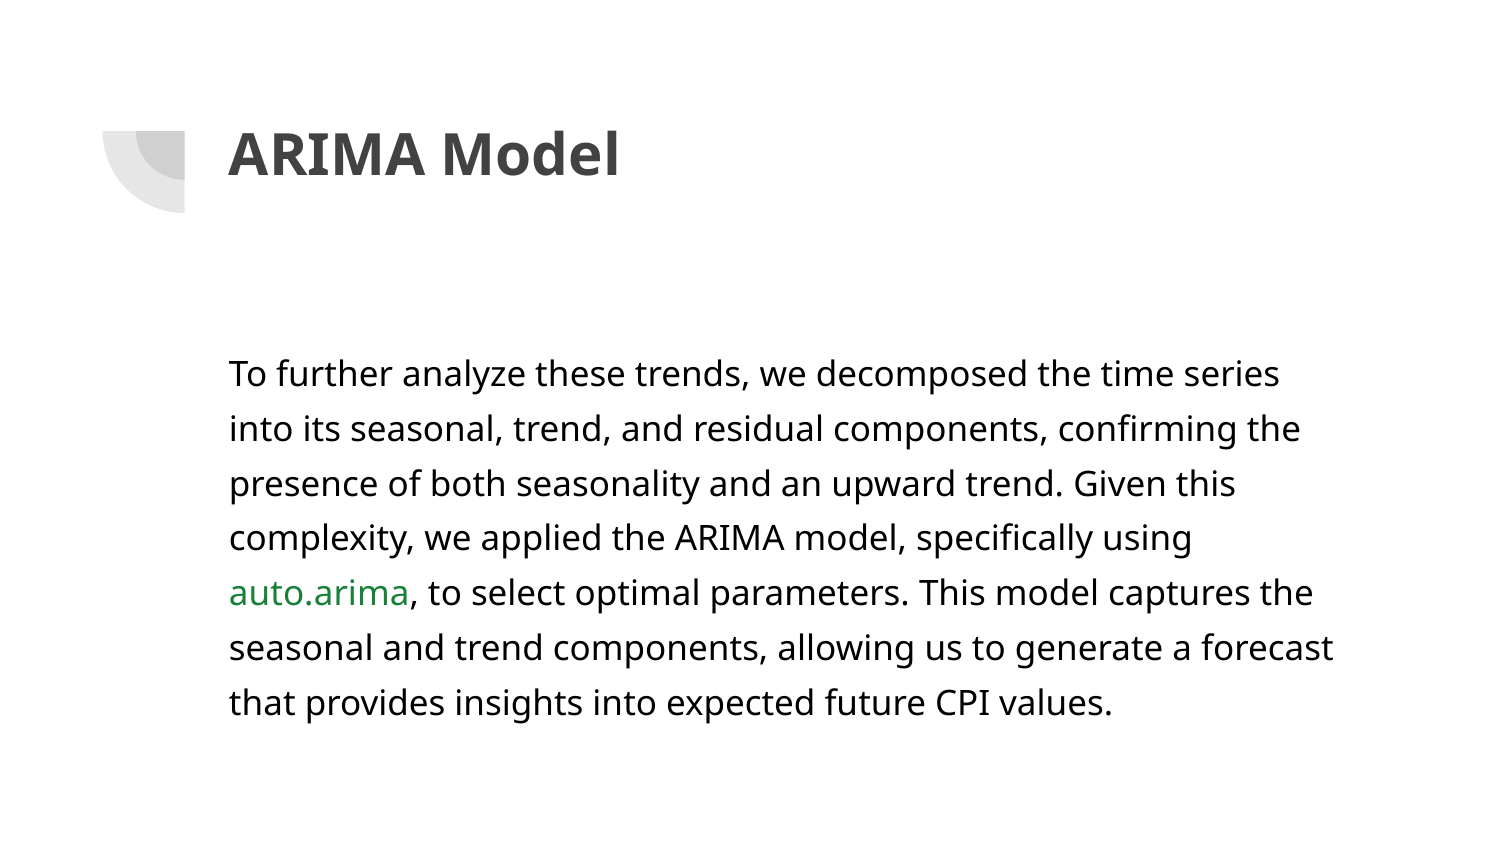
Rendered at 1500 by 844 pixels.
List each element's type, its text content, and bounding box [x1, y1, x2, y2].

list To further analyze these trends, we decomposed the time series into its seasonal, trend, and residual components, confirming the presence of both seasonality and an upward trend. Given this complexity, we applied the ARIMA model, specifically using auto.arima, to select optimal parameters. This model captures the seasonal and trend components, allowing us to generate a forecast that provides insights into expected future CPI values. [213, 326, 1368, 744]
title ARIMA Model [213, 98, 1368, 263]
